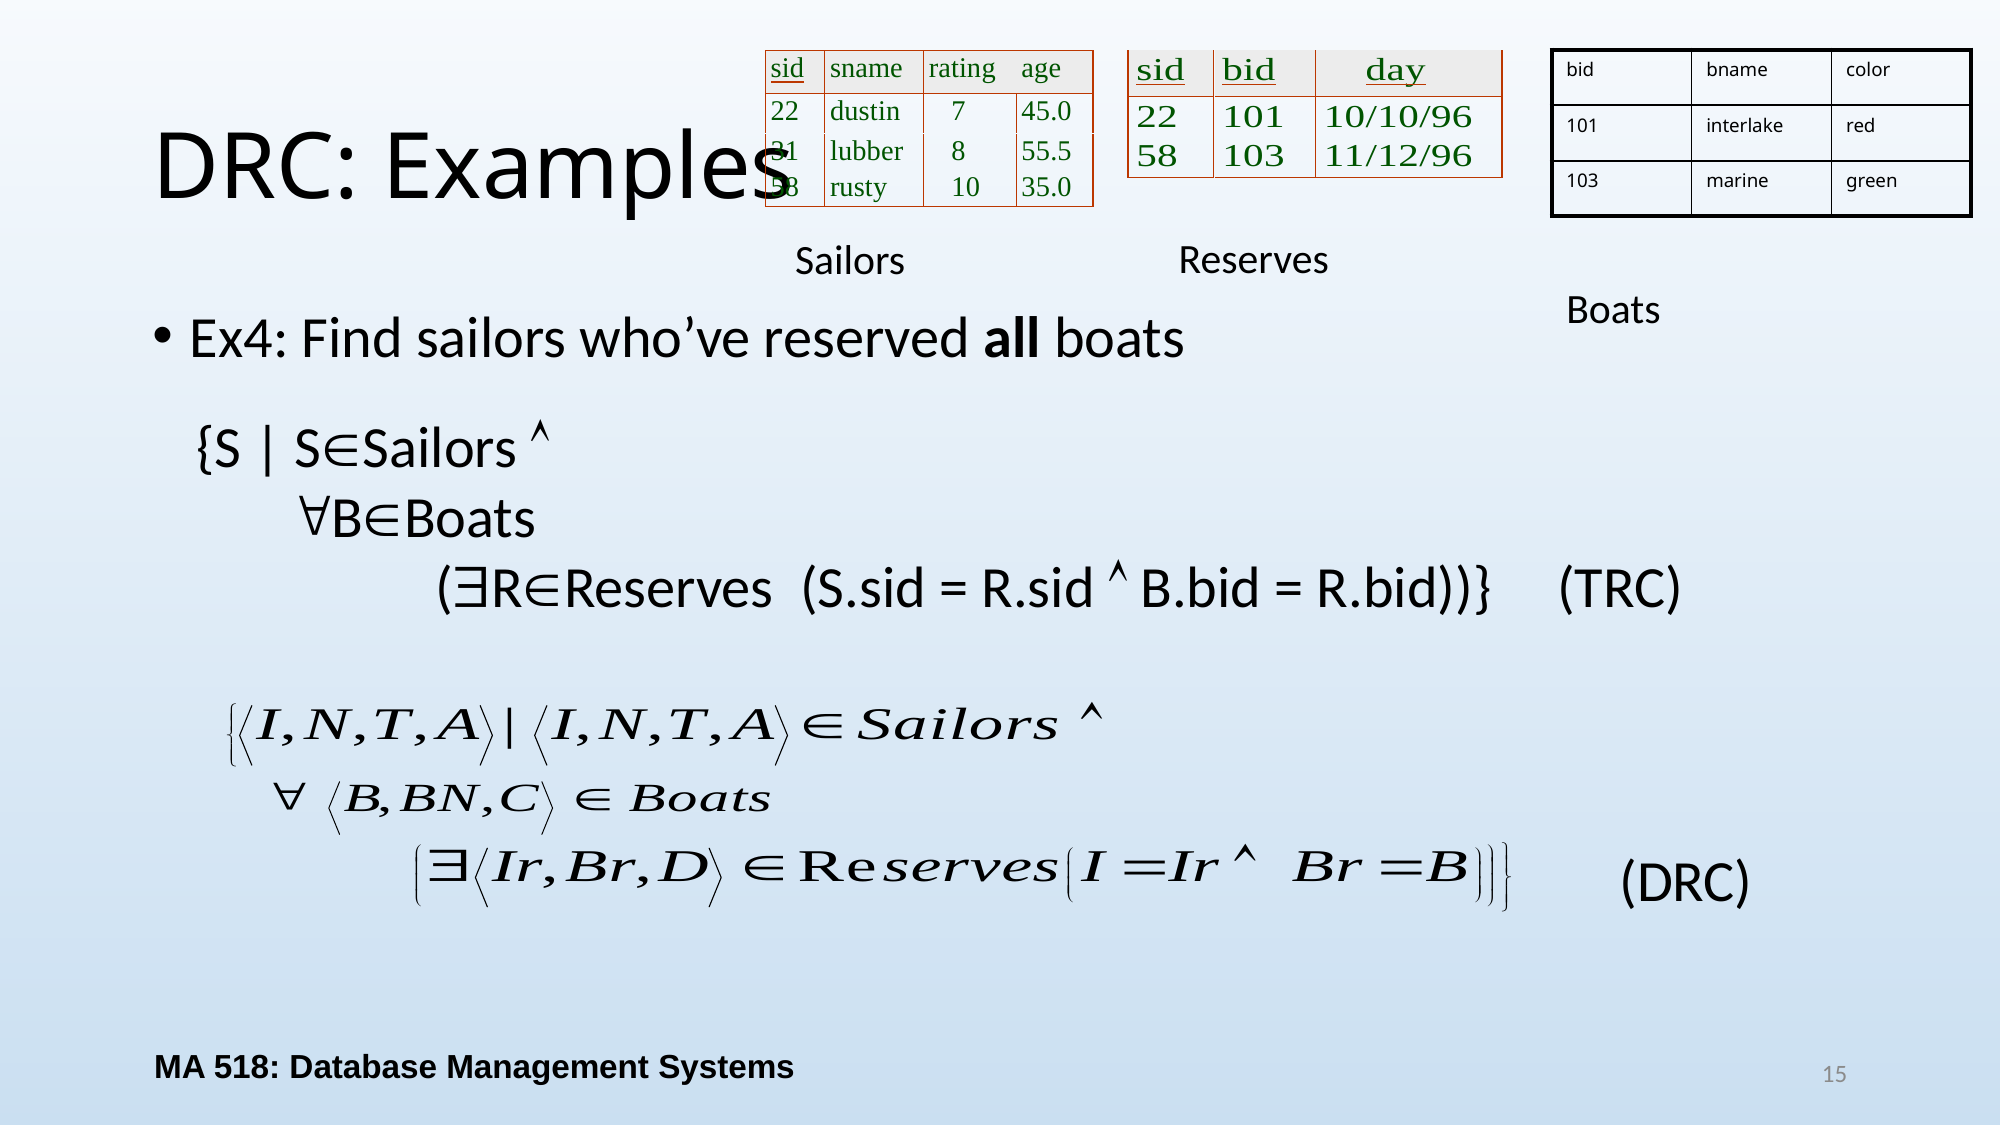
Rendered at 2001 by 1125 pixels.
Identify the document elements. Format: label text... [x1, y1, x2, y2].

text_box {S | SSailors  BBoats (RReserves (S.sid = R.sid  B.bid = R.bid))} (TRC) [181, 401, 1842, 627]
table_cell marine [1692, 162, 1831, 214]
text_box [763, 50, 1101, 226]
table_cell interlake [1692, 106, 1831, 160]
table_cell green [1832, 162, 1969, 214]
title DRC: Examples [921, 59, 1863, 278]
table_header bid [1554, 52, 1691, 104]
text_box Reserves [1163, 224, 1420, 289]
table_cell 103 [1554, 162, 1691, 214]
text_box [1125, 49, 1521, 199]
footer MA 518: Database Management Systems [137, 1035, 813, 1096]
table_cell 101 [1554, 106, 1691, 160]
slide_number 15 [1412, 1042, 1863, 1103]
title DRC: Examples [137, 59, 780, 278]
table_header color [1832, 52, 1969, 104]
table_cell red [1832, 106, 1969, 160]
table_header bname [1692, 52, 1831, 104]
text_box Sailors [780, 226, 921, 290]
list Ex4: Find sailors who’ve reserved all boats [137, 299, 1863, 1014]
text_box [221, 700, 1622, 954]
text_box (DRC) [1622, 835, 1768, 921]
text_box Boats [1551, 274, 1807, 339]
